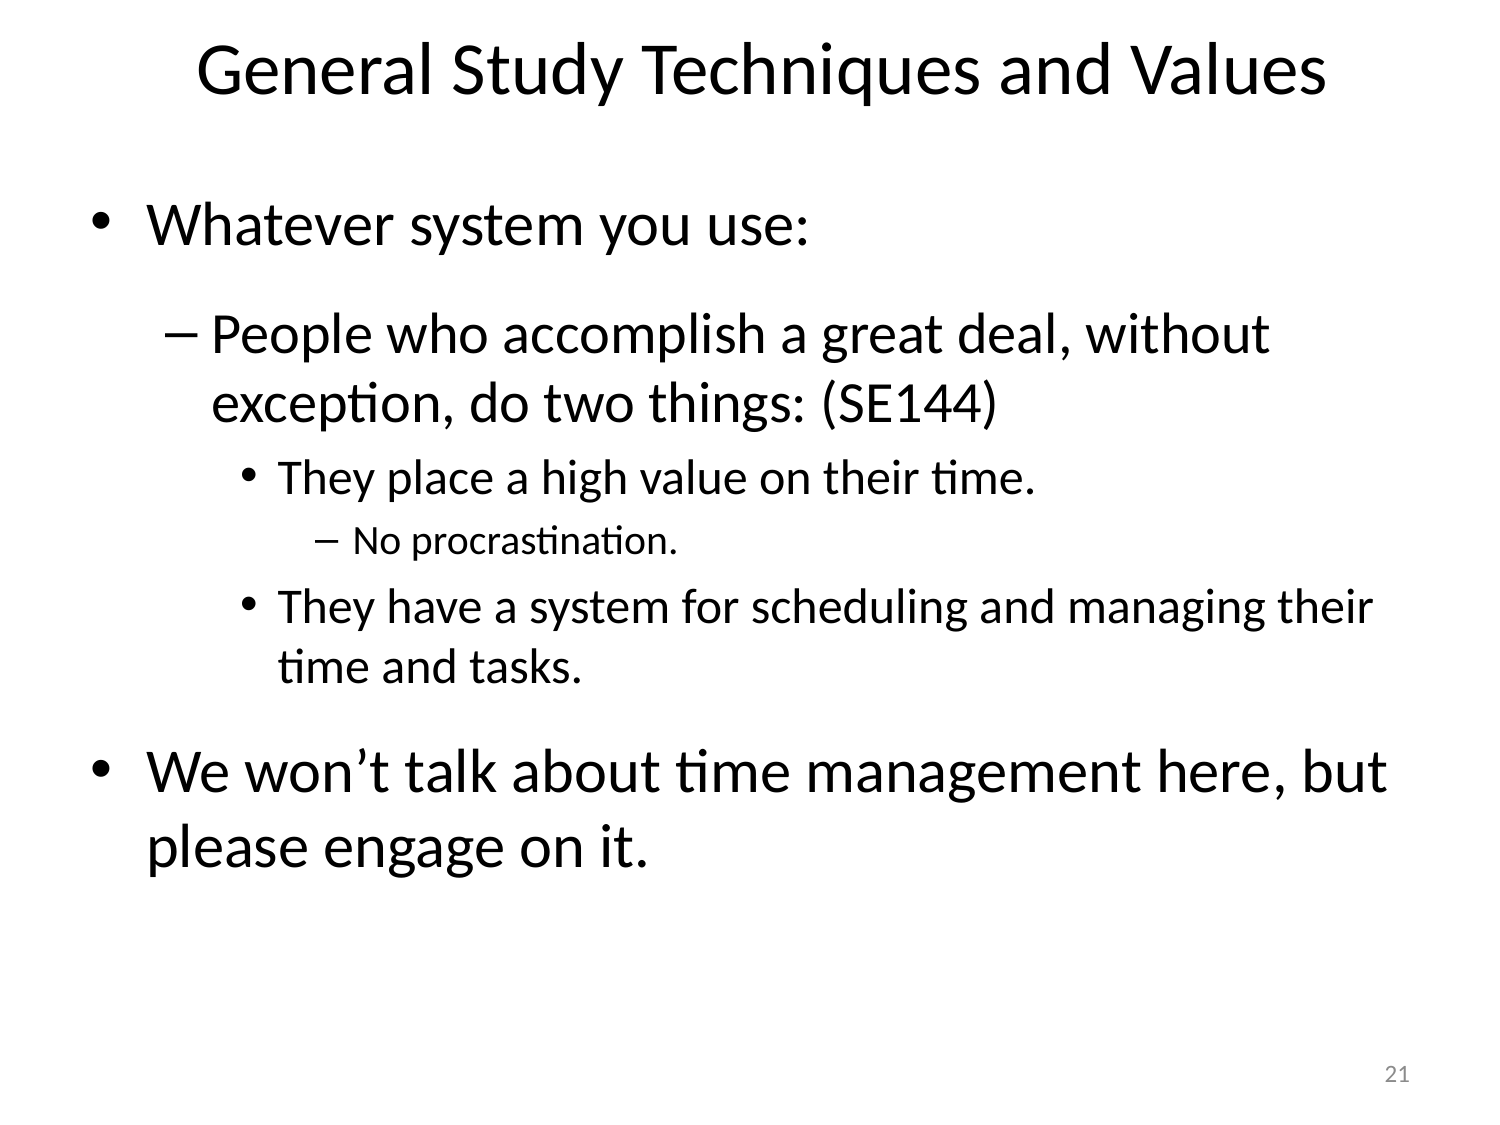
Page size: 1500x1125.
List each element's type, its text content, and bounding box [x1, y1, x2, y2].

title General Study Techniques and Values [87, 3, 1438, 125]
list Whatever system you use: People who accomplish a great deal, without exception, do two things: (SE144) They place a high value on their time. No procrastination. They have a system for scheduling and managing their time and tasks. We won’t talk about time management here, but please engage on it. [75, 174, 1425, 963]
slide_number 21 [1074, 1042, 1425, 1103]
